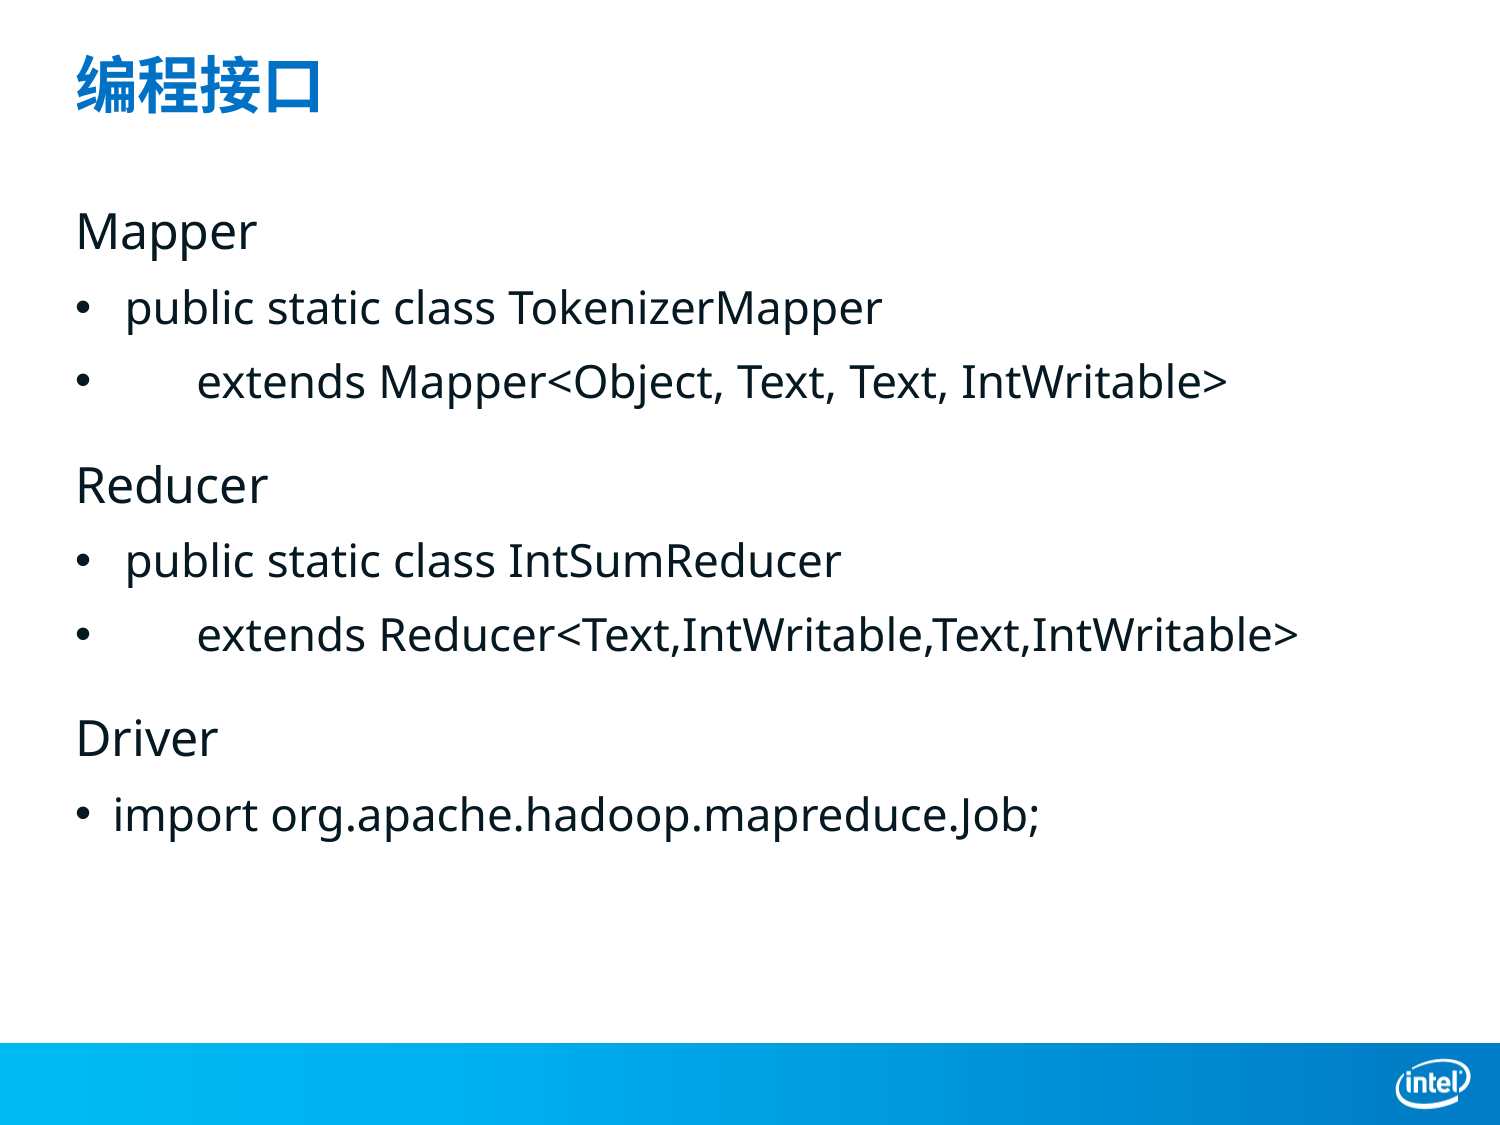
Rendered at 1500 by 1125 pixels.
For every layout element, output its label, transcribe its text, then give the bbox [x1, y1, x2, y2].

picture [1289, 1043, 1296, 1125]
picture [1307, 1043, 1314, 1125]
list Mapper public static class TokenizerMapper extends Mapper<Object, Text, Text, IntWritable> Reducer public static class IntSumReducer extends Reducer<Text,IntWritable,Text,IntWritable> Driver import org.apache.hadoop.mapreduce.Job; [75, 200, 1425, 1010]
picture [1324, 1043, 1500, 1125]
picture [1245, 1043, 1252, 1125]
title 编程接口 [75, 67, 1425, 200]
